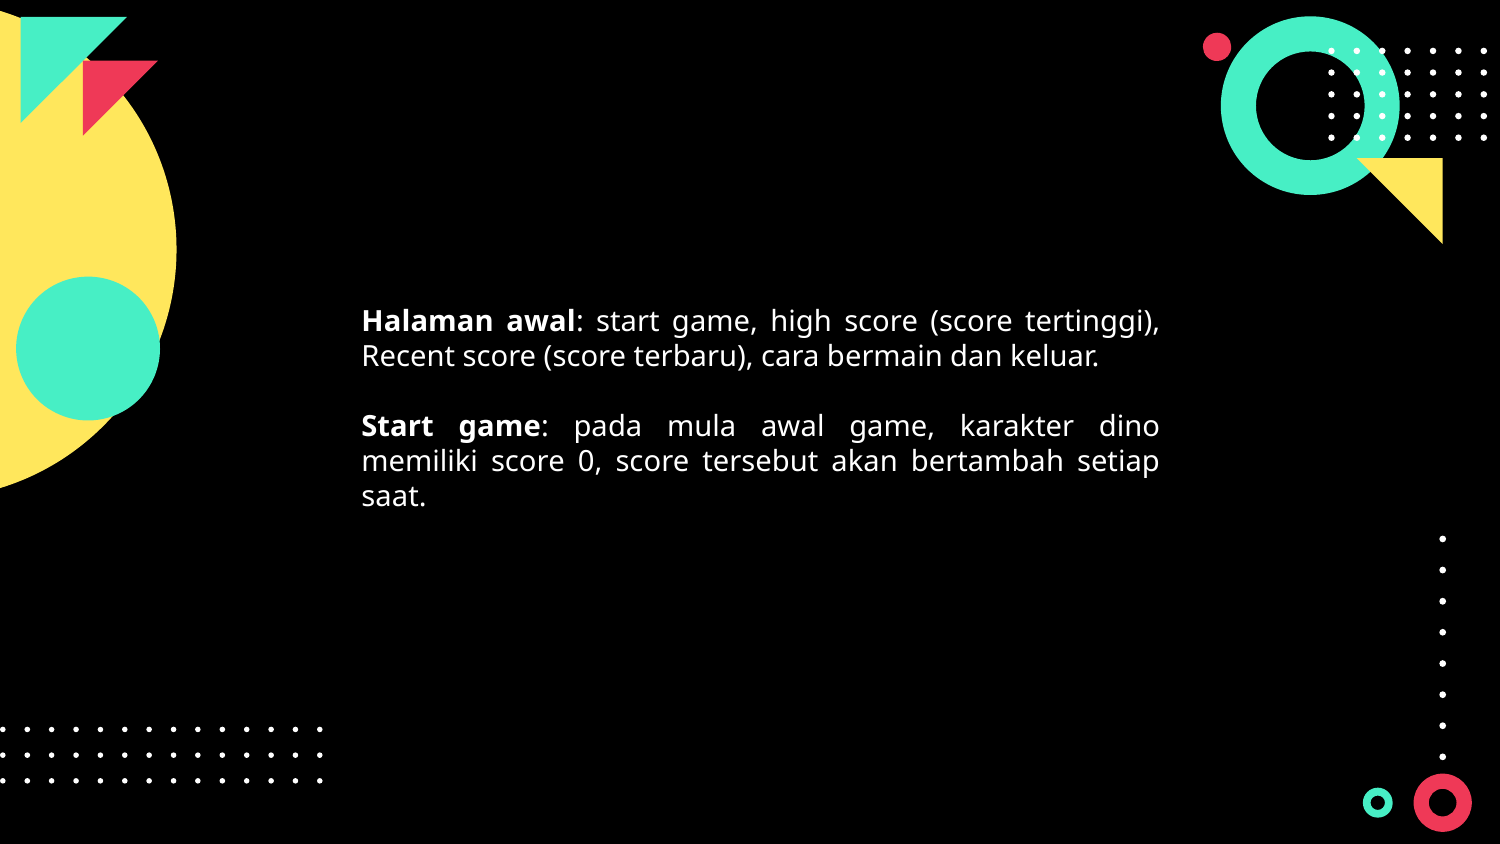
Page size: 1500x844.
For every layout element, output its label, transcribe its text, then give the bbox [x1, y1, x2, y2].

subtitle Halaman awal: start game, high score (score tertinggi), Recent score (score terbaru), cara bermain dan keluar. Start game: pada mula awal game, karakter dino memiliki score 0, score tersebut akan bertambah setiap saat. [331, 195, 1191, 620]
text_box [1200, 15, 1500, 245]
